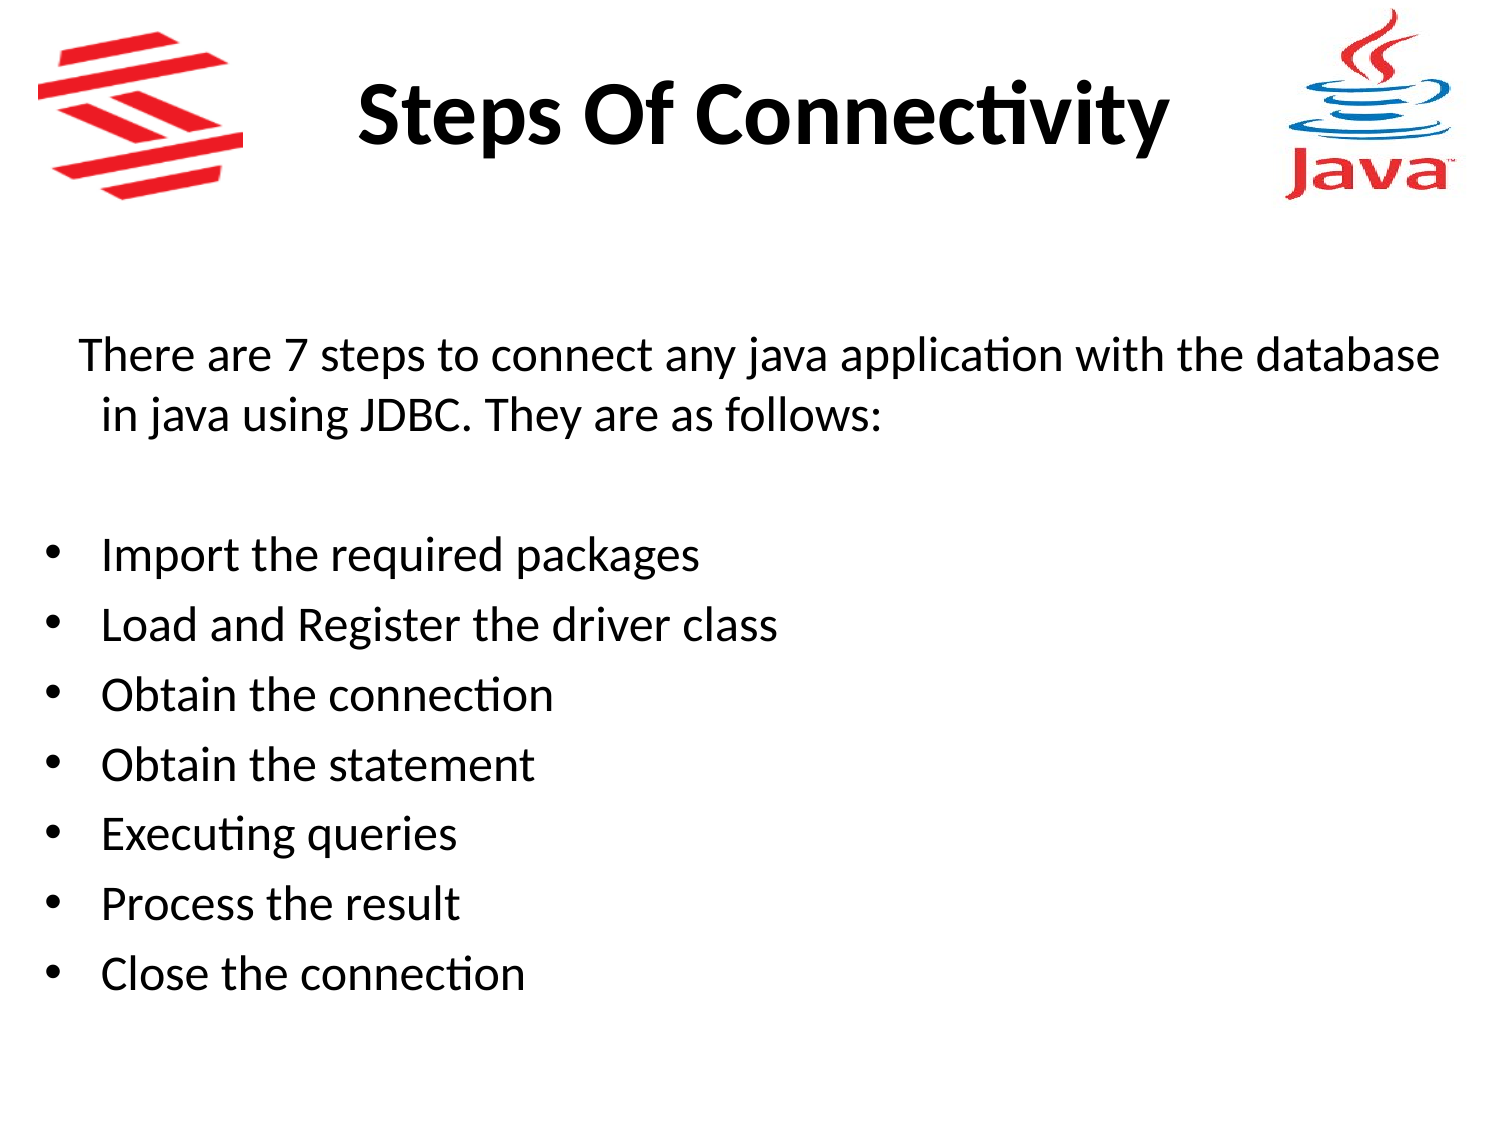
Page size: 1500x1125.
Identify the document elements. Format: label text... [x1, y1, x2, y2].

list There are 7 steps to connect any java application with the database in java using JDBC. They are as follows: Import the required packages Load and Register the driver class Obtain the connection Obtain the statement Executing queries Process the result Close the connection [29, 243, 1471, 1125]
picture [37, 30, 243, 209]
picture [1245, 0, 1483, 209]
title Steps Of Connectivity [247, 42, 1240, 173]
